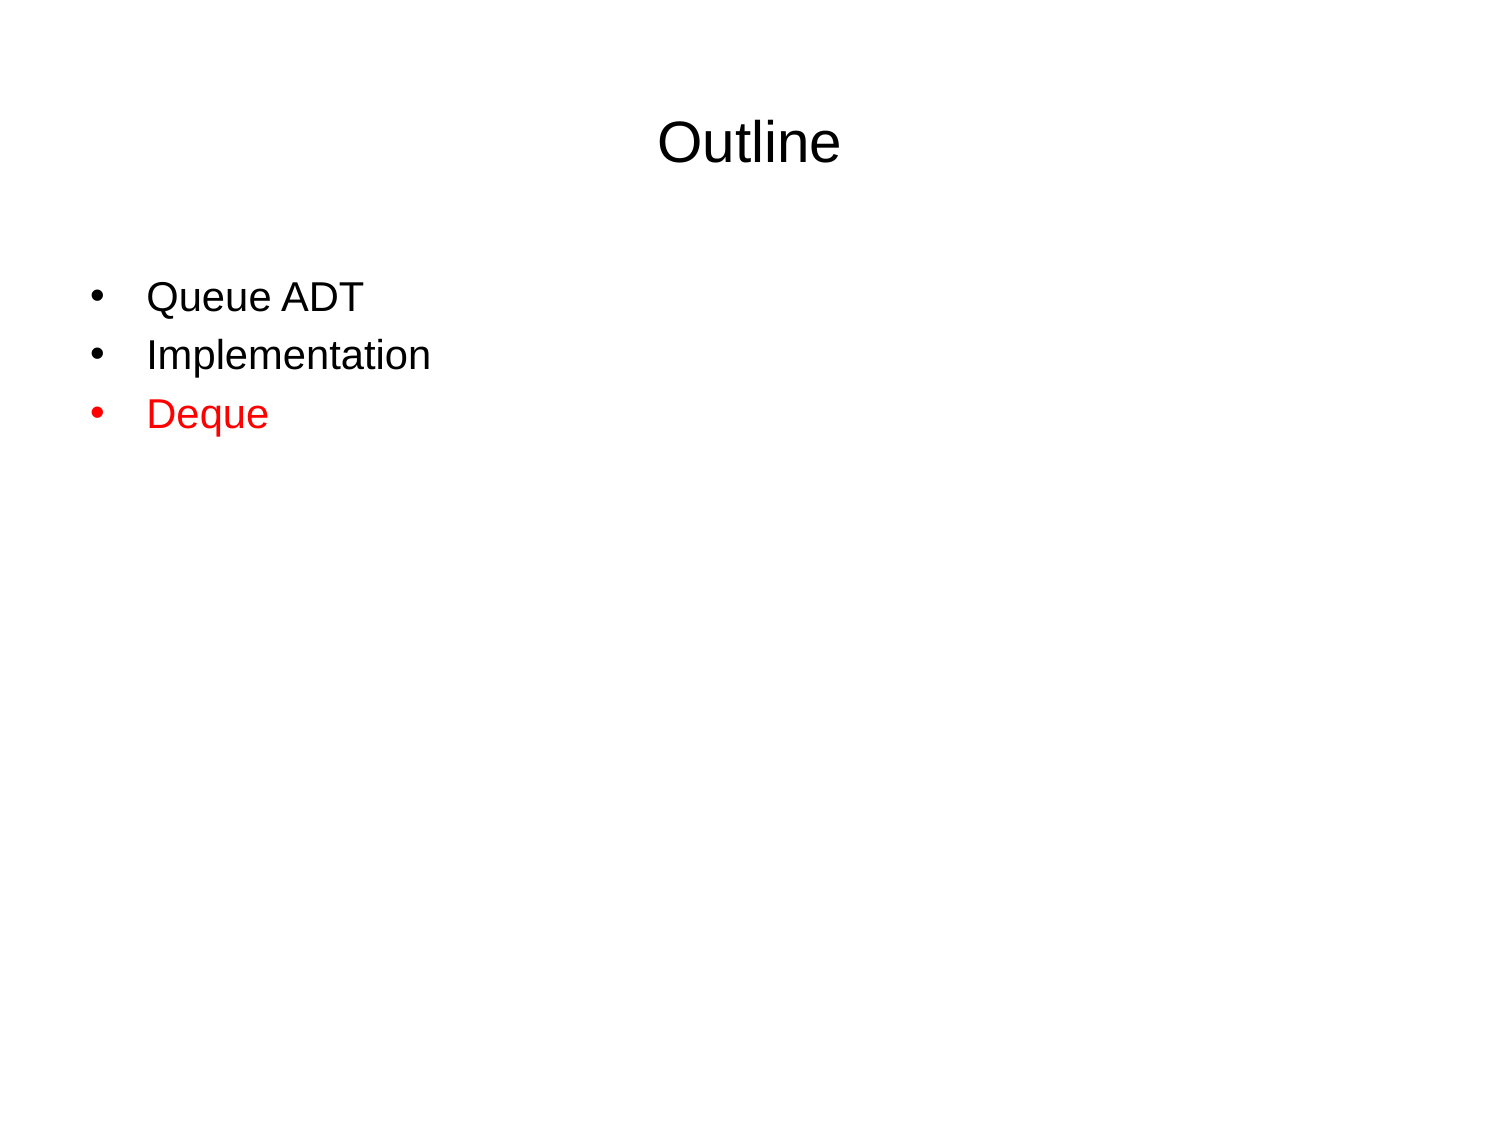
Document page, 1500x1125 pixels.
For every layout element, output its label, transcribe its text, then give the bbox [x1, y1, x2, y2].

title Outline [74, 44, 1426, 233]
list Queue ADT Implementation Deque [74, 262, 1426, 1006]
